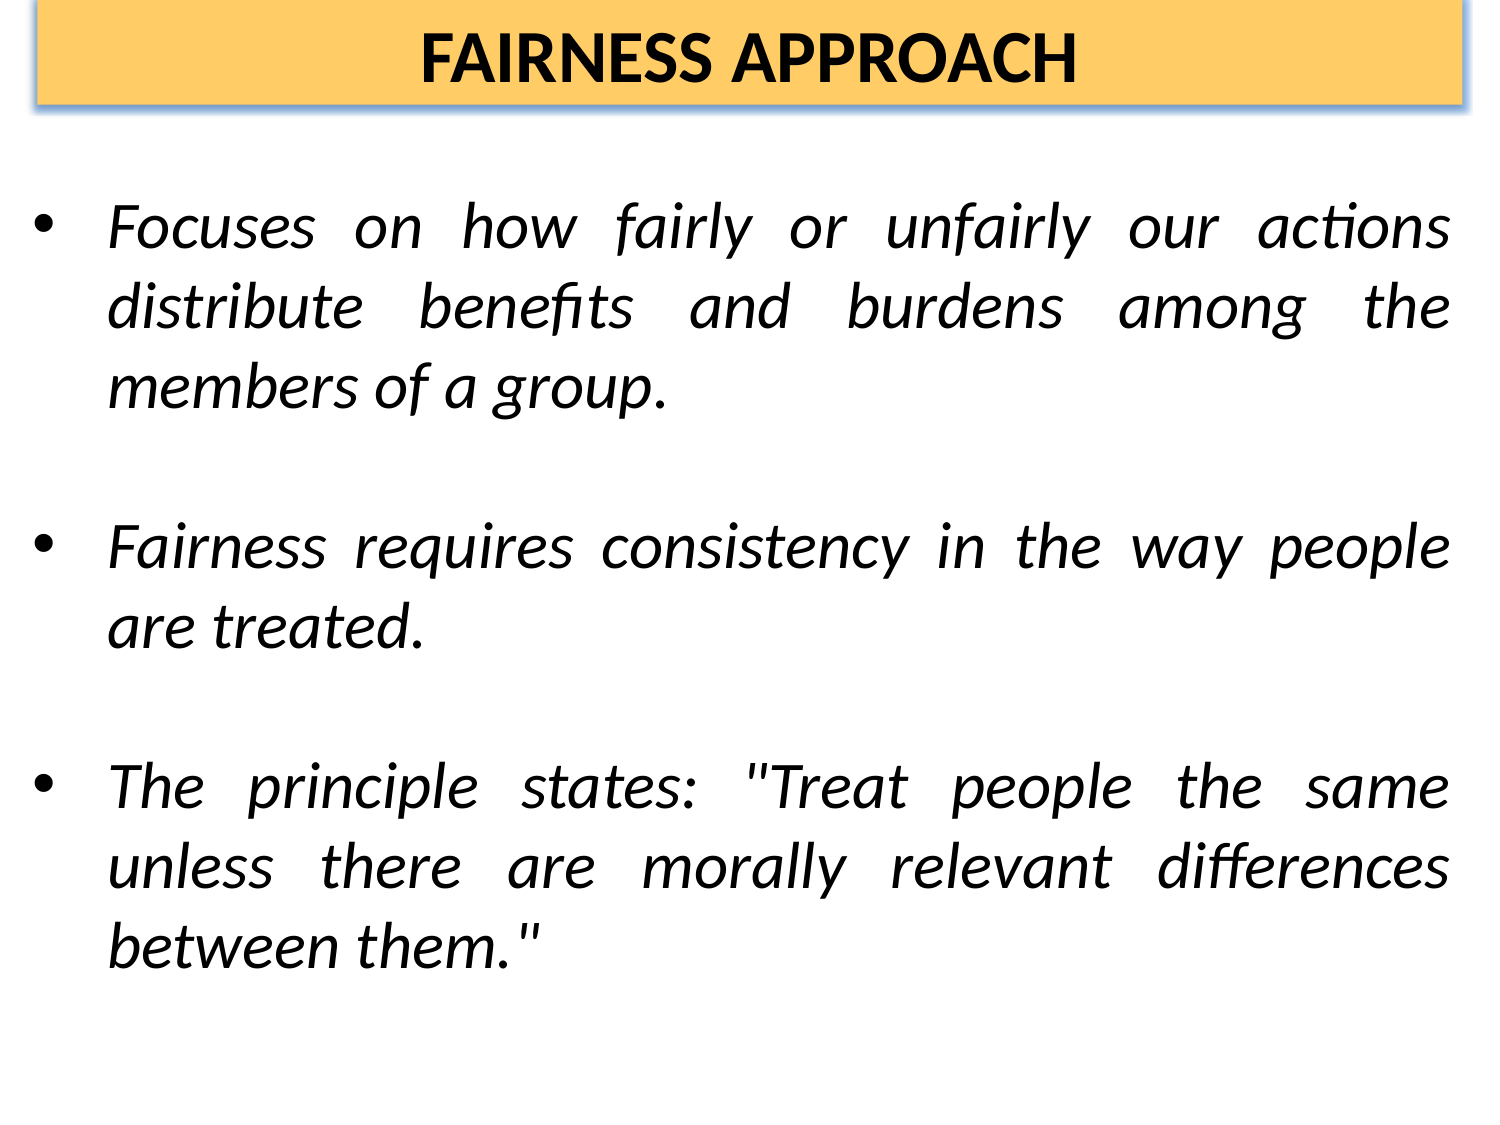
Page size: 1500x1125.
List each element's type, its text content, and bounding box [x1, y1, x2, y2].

text_box Focuses on how fairly or unfairly our actions distribute benefits and burdens among the members of a group. Fairness requires consistency in the way people are treated. The principle states: "Treat people the same unless there are morally relevant differences between them." [17, 174, 1468, 990]
text_box FAIRNESS APPROACH [37, 0, 1463, 105]
